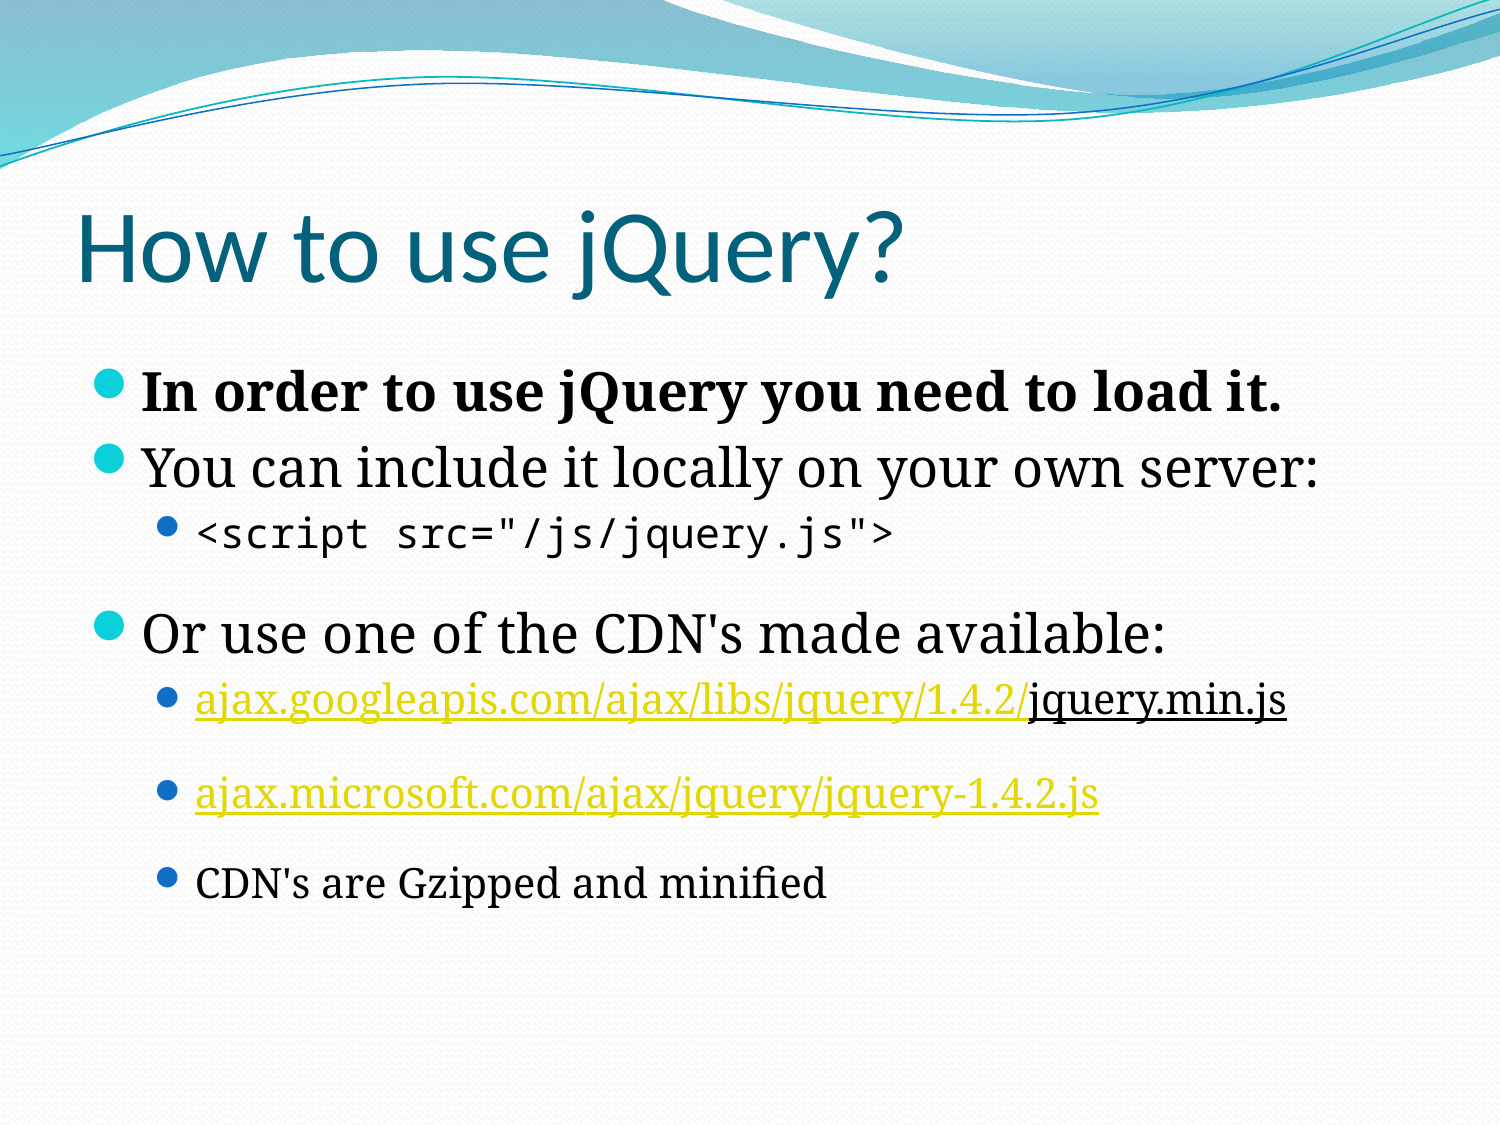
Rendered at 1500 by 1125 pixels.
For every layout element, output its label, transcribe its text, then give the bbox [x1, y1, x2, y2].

title How to use jQuery? [75, 115, 1425, 303]
list In order to use jQuery you need to load it. You can include it locally on your own server: <script src="/js/jquery.js"> Or use one of the CDN's made available: ajax.googleapis.com/ajax/libs/jquery/1.4.2/jquery.min.js ajax.microsoft.com/ajax/jquery/jquery-1.4.2.js CDN's are Gzipped and minified [75, 317, 1425, 1038]
